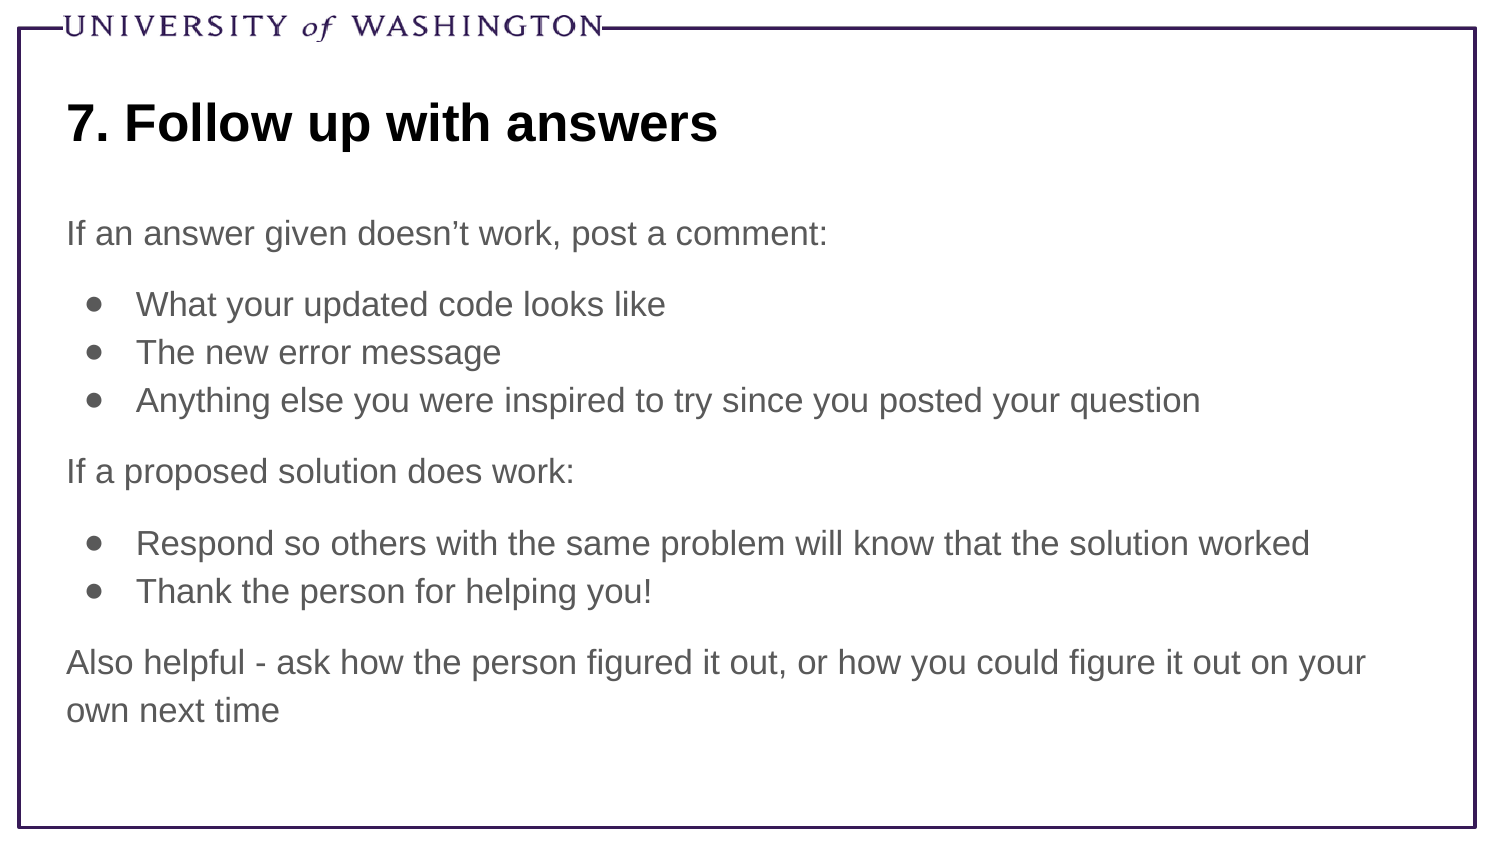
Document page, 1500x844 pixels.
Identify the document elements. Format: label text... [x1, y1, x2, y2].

picture [15, 15, 1480, 830]
title 7. Follow up with answers [51, 72, 1449, 167]
list If an answer given doesn’t work, post a comment: What your updated code looks like The new error message Anything else you were inspired to try since you posted your question If a proposed solution does work: Respond so others with the same problem will know that the solution worked Thank the person for helping you! Also helpful - ask how the person figured it out, or how you could figure it out on your own next time [51, 189, 1449, 750]
